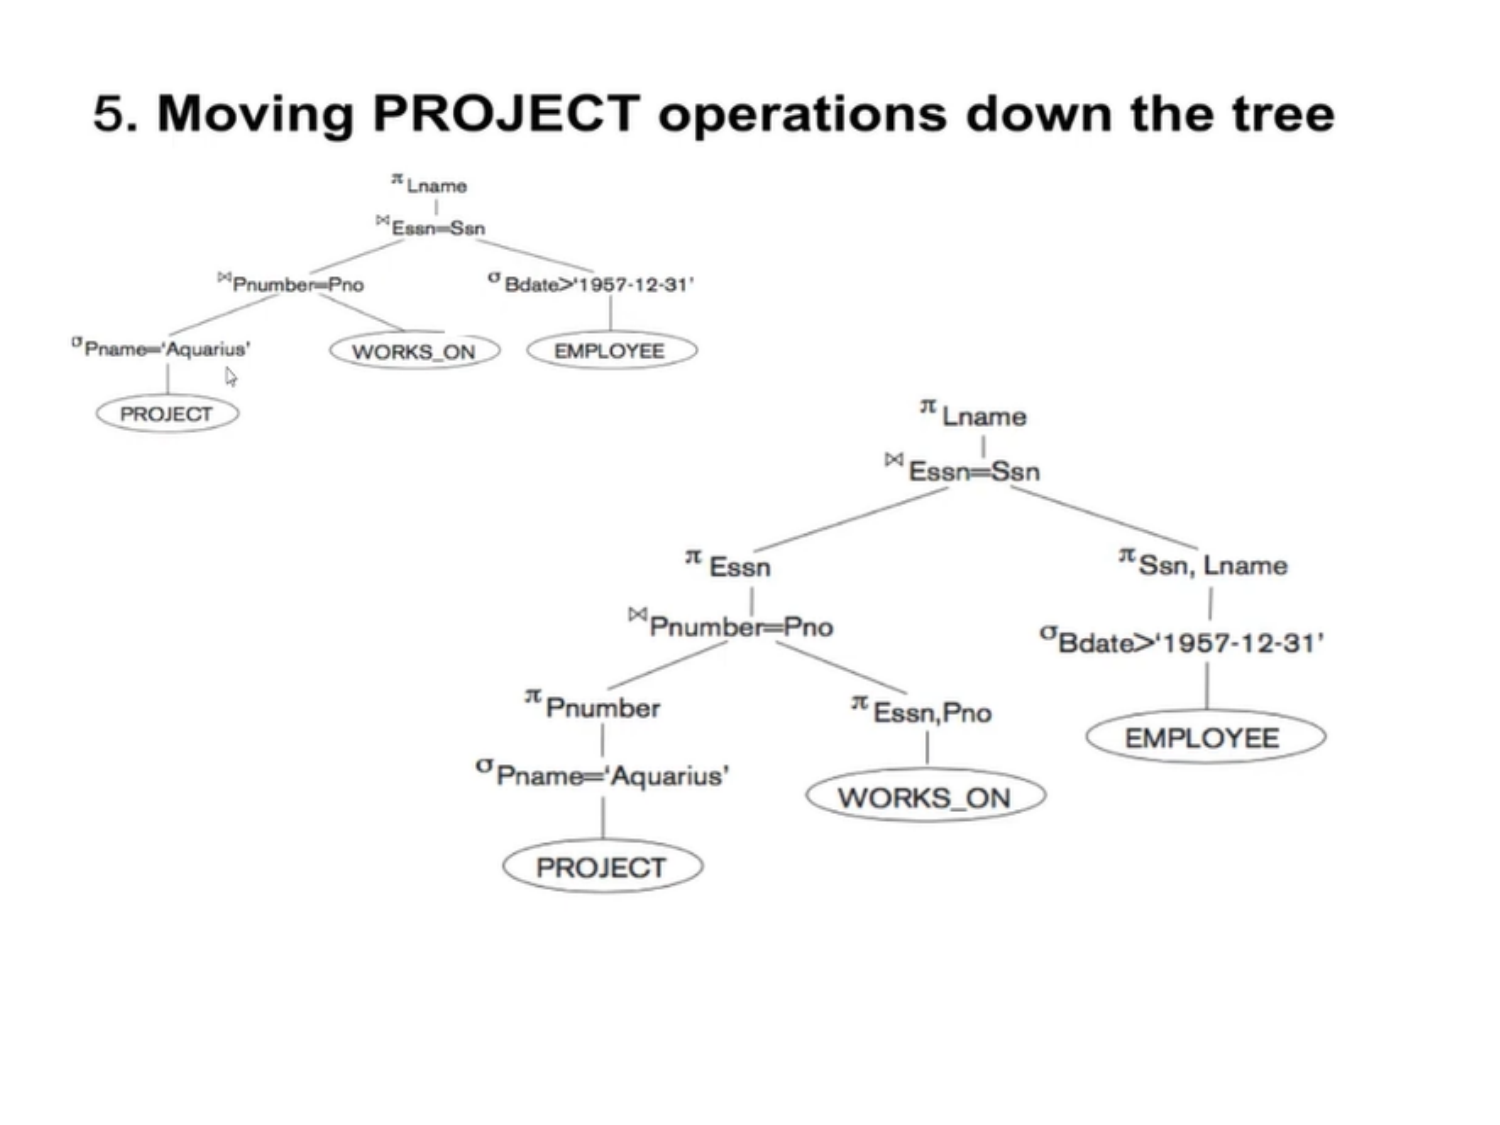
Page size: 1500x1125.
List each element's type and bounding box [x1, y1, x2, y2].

picture [17, 42, 1389, 918]
